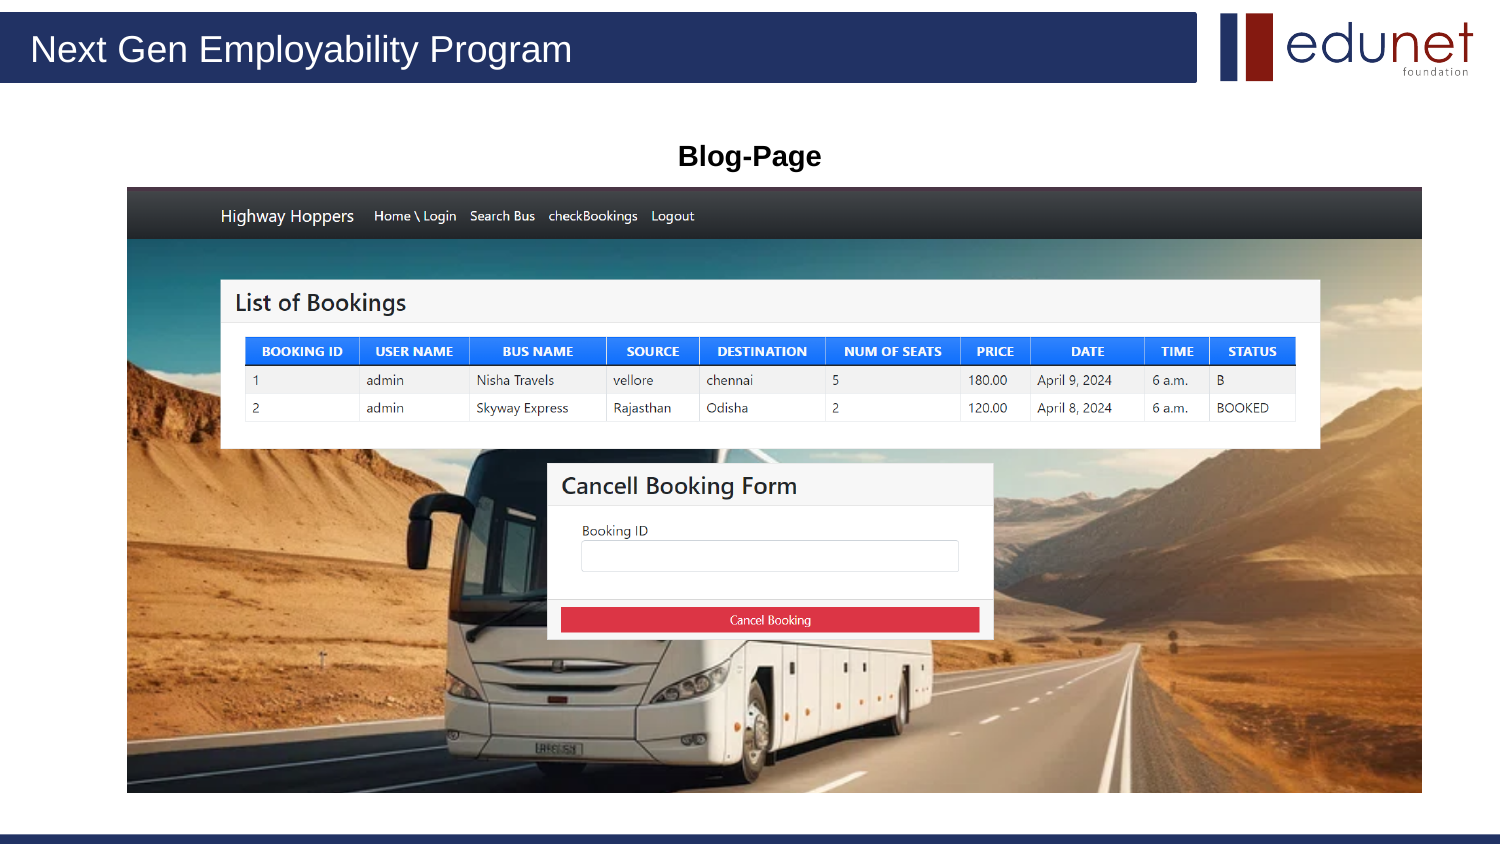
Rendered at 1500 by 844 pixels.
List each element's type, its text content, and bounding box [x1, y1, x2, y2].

title Blog-Page [103, 101, 1397, 208]
picture [127, 186, 1422, 794]
picture [1279, 14, 1482, 83]
